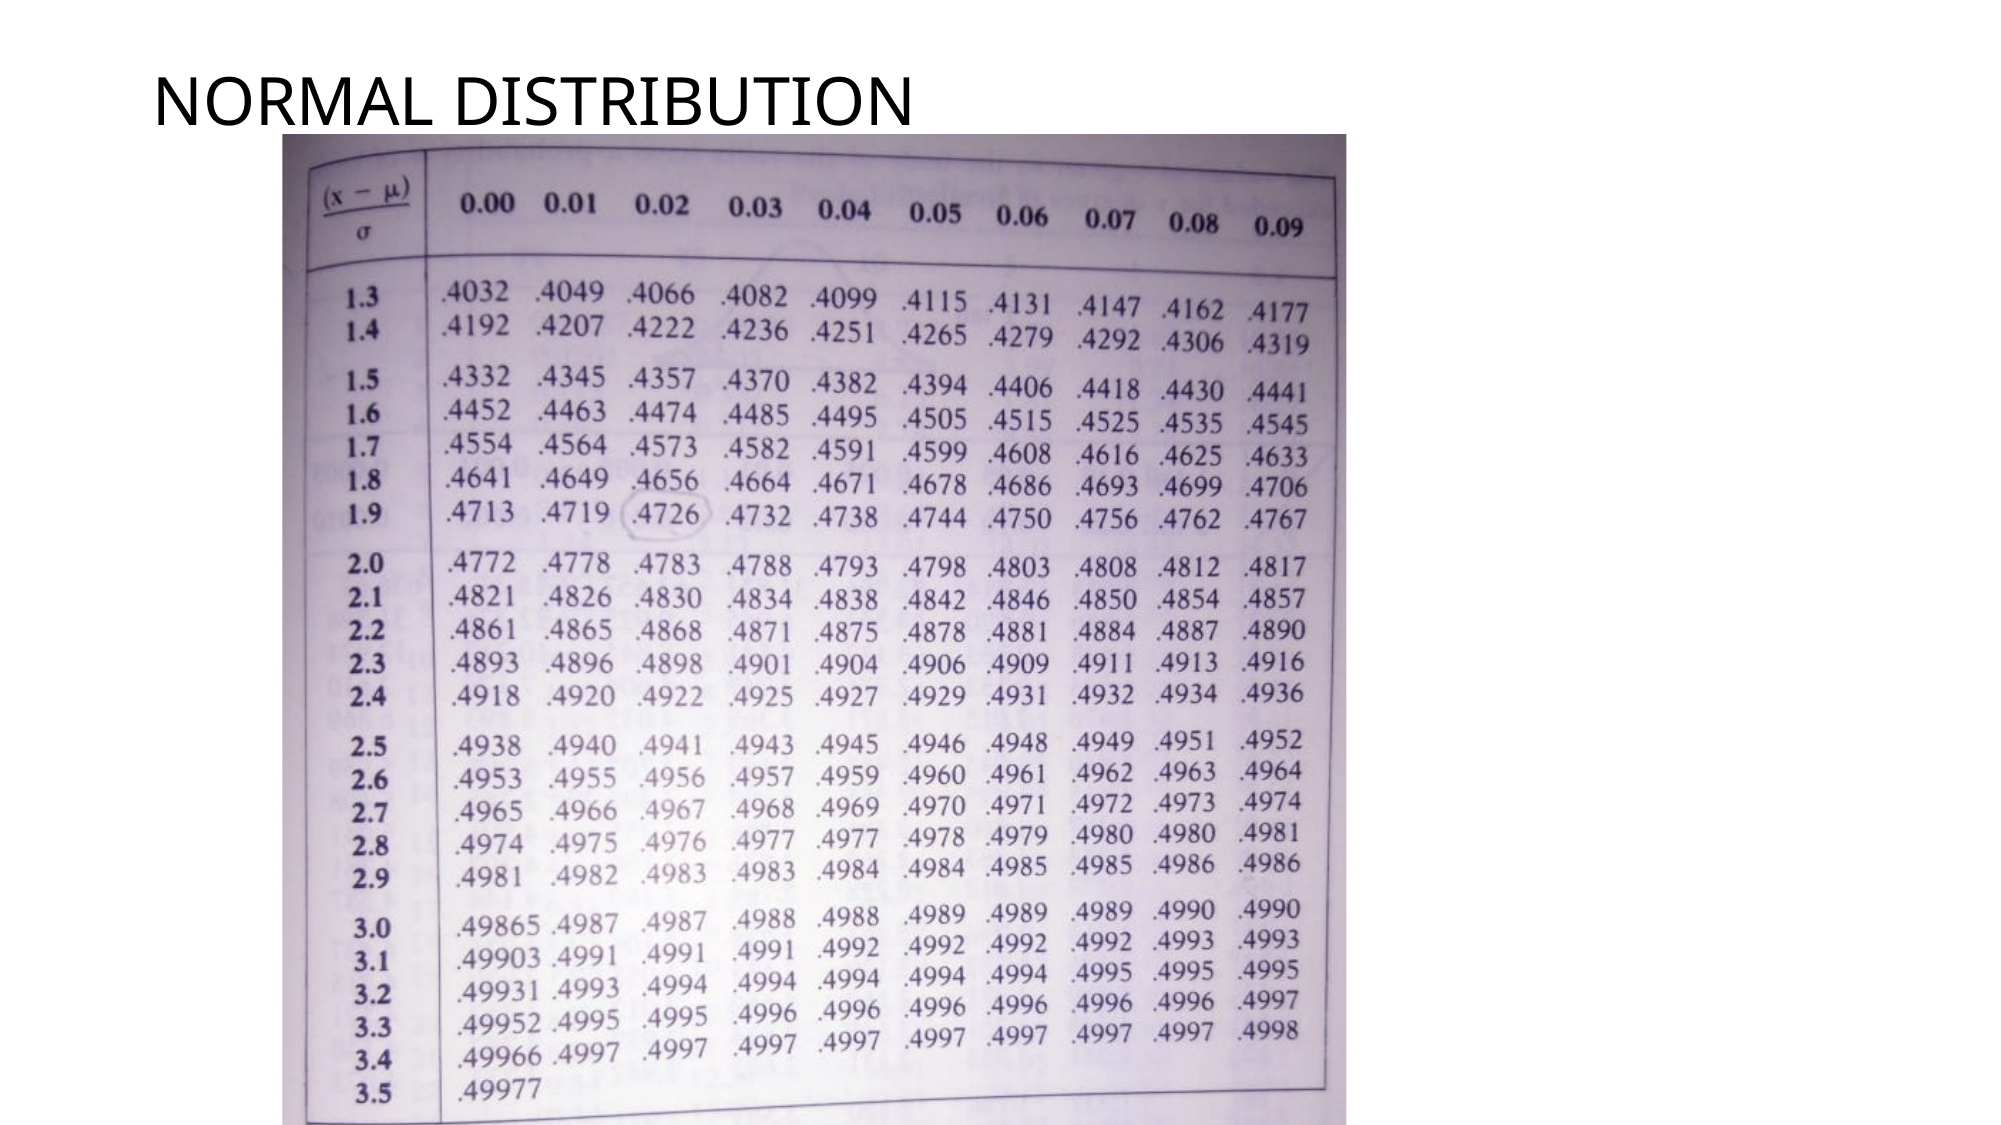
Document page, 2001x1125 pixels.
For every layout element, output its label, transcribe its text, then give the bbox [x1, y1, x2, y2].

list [282, 134, 1347, 1125]
title NORMAL DISTRIBUTION [137, 59, 959, 149]
